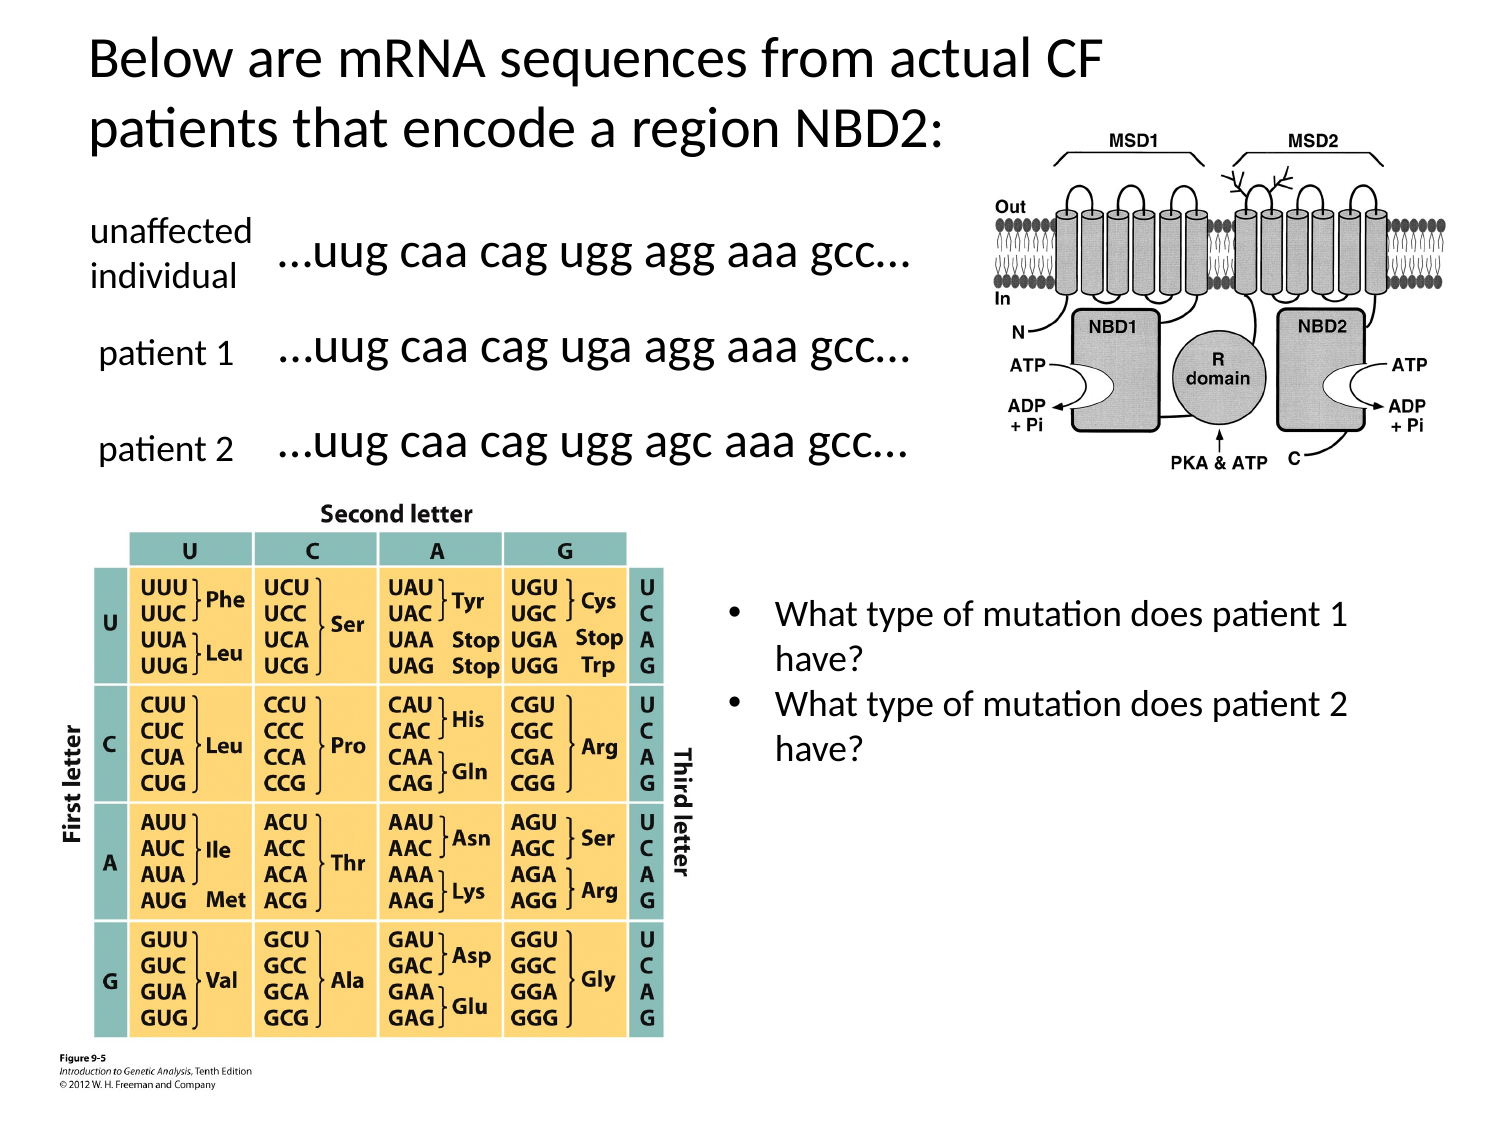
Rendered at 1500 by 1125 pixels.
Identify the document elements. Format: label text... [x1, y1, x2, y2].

text_box unaffected individual [75, 198, 269, 304]
text_box patient 1 [83, 320, 250, 381]
picture [54, 495, 699, 1092]
text_box …uug caa cag ugg agc aaa gcc… [263, 399, 923, 475]
text_box …uug caa cag ugg agg aaa gcc… [269, 210, 926, 286]
picture [990, 131, 1447, 472]
text_box …uug caa cag uga agg aaa gcc… [263, 304, 926, 380]
text_box Below are mRNA sequences from actual CF patients that encode a region NBD2: [73, 11, 1277, 167]
text_box patient 2 [83, 416, 250, 477]
text_box What type of mutation does patient 1 have? What type of mutation does patient 2 have? [713, 581, 1426, 777]
